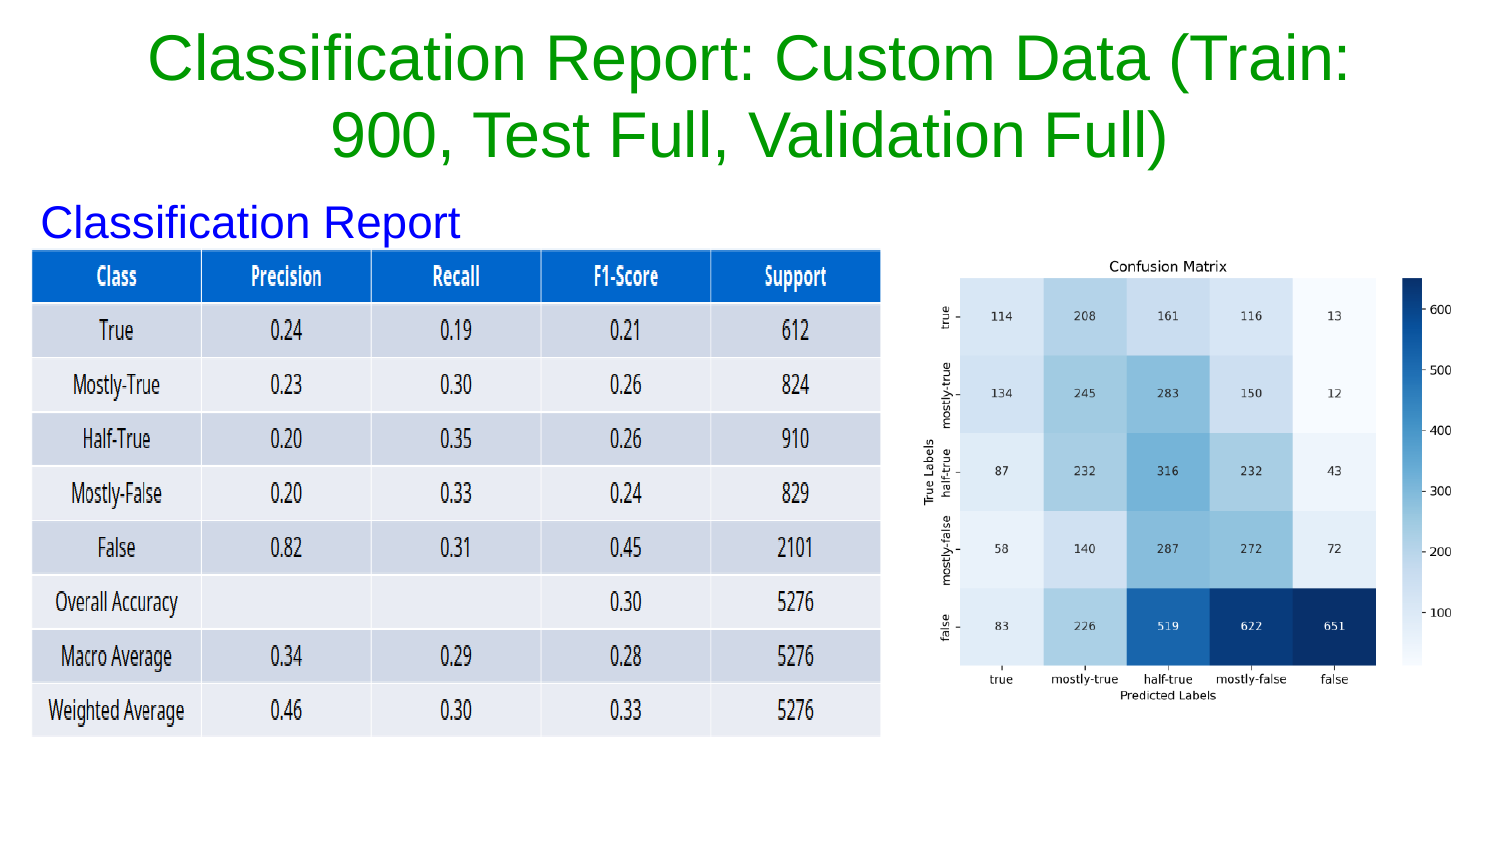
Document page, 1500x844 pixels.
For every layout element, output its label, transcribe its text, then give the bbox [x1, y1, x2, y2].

text_box Classification Report [25, 177, 477, 249]
picture [893, 238, 1471, 712]
picture [30, 247, 881, 739]
title Classification Report: Custom Data (Train: 900, Test Full, Validation Full) [75, 33, 1425, 175]
